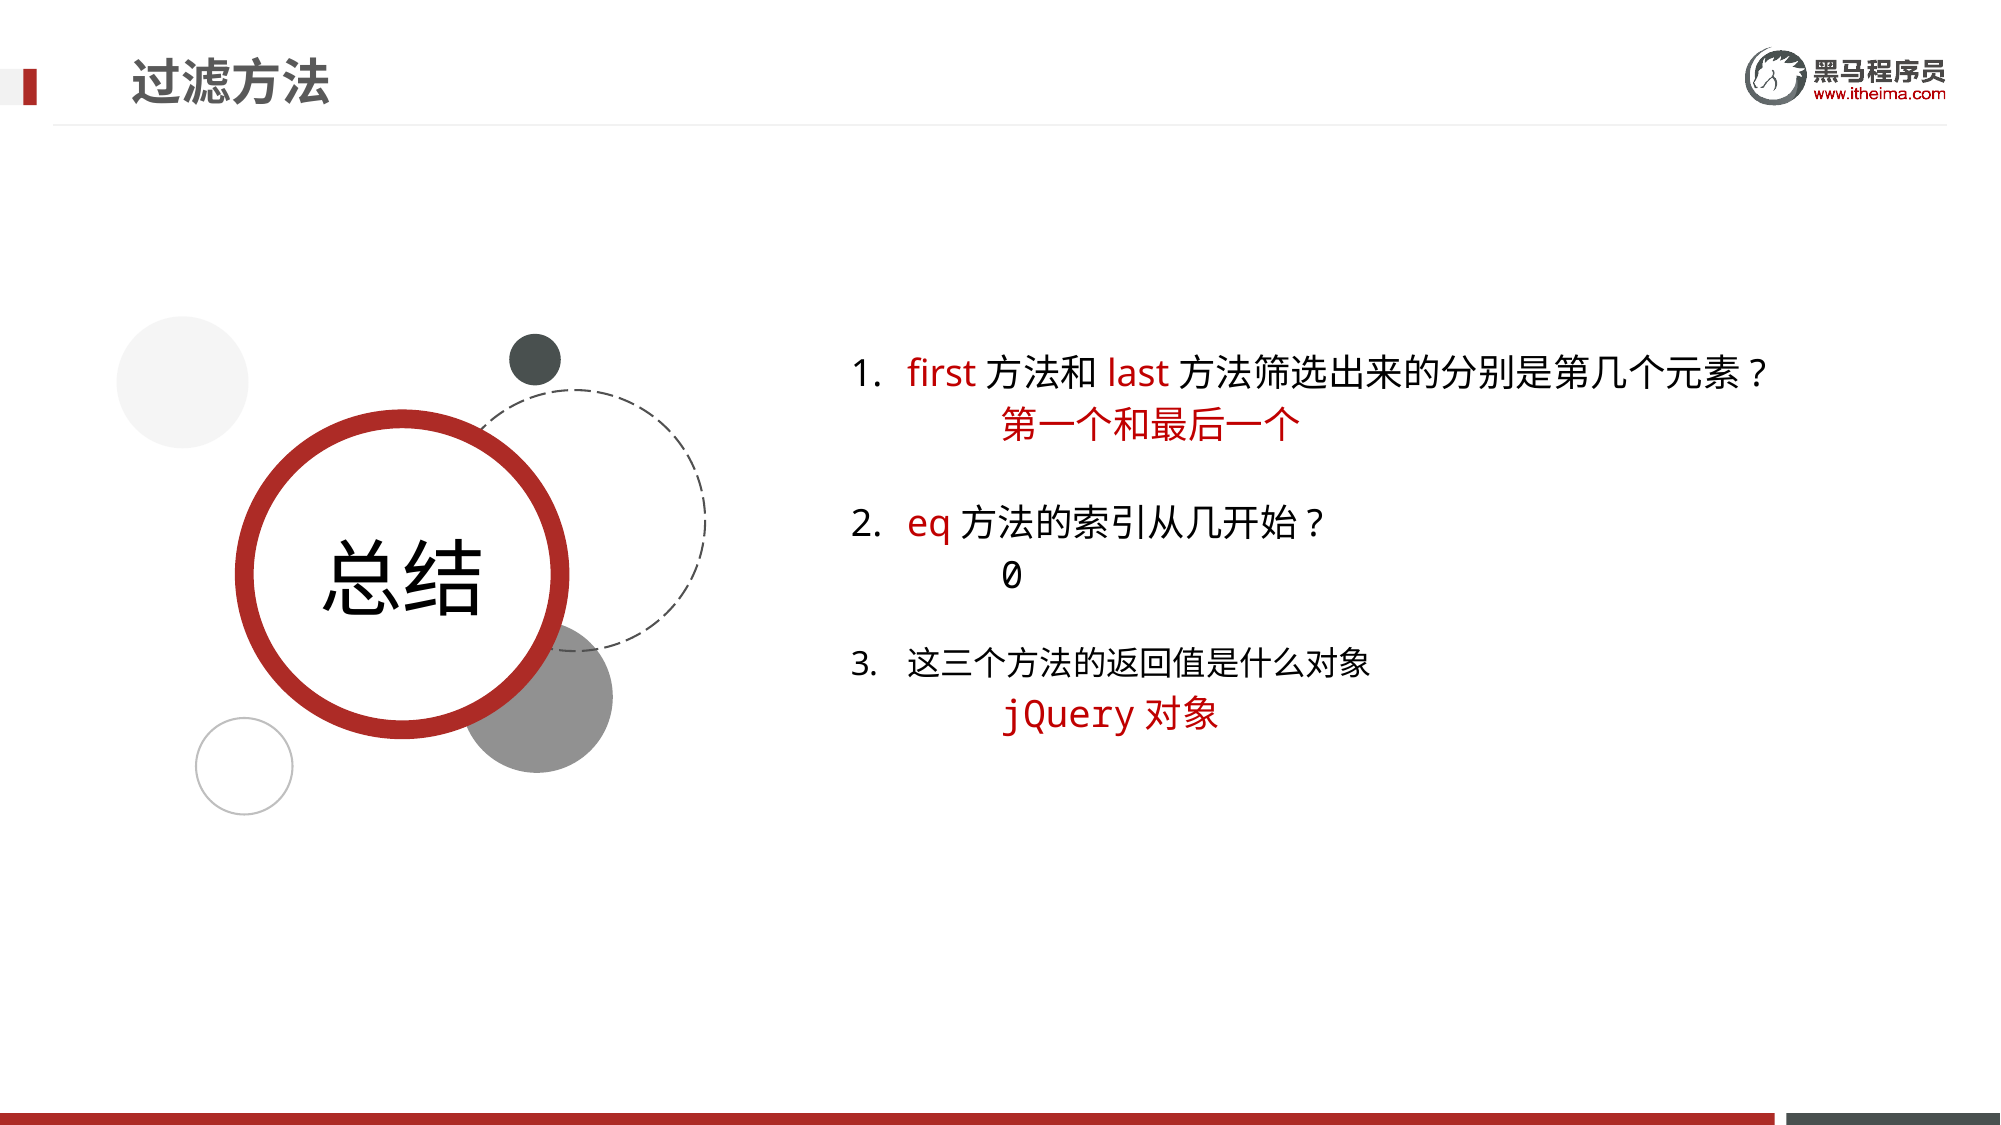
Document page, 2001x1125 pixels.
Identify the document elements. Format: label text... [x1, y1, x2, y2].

picture [1744, 46, 1946, 106]
list first方法和last方法筛选出来的分别是第几个元素? 第一个和最后一个 eq方法的索引从几开始? 0 这三个方法的返回值是什么对象 jQuery对象 [836, 192, 1781, 933]
title 过滤方法 [116, 38, 1556, 124]
